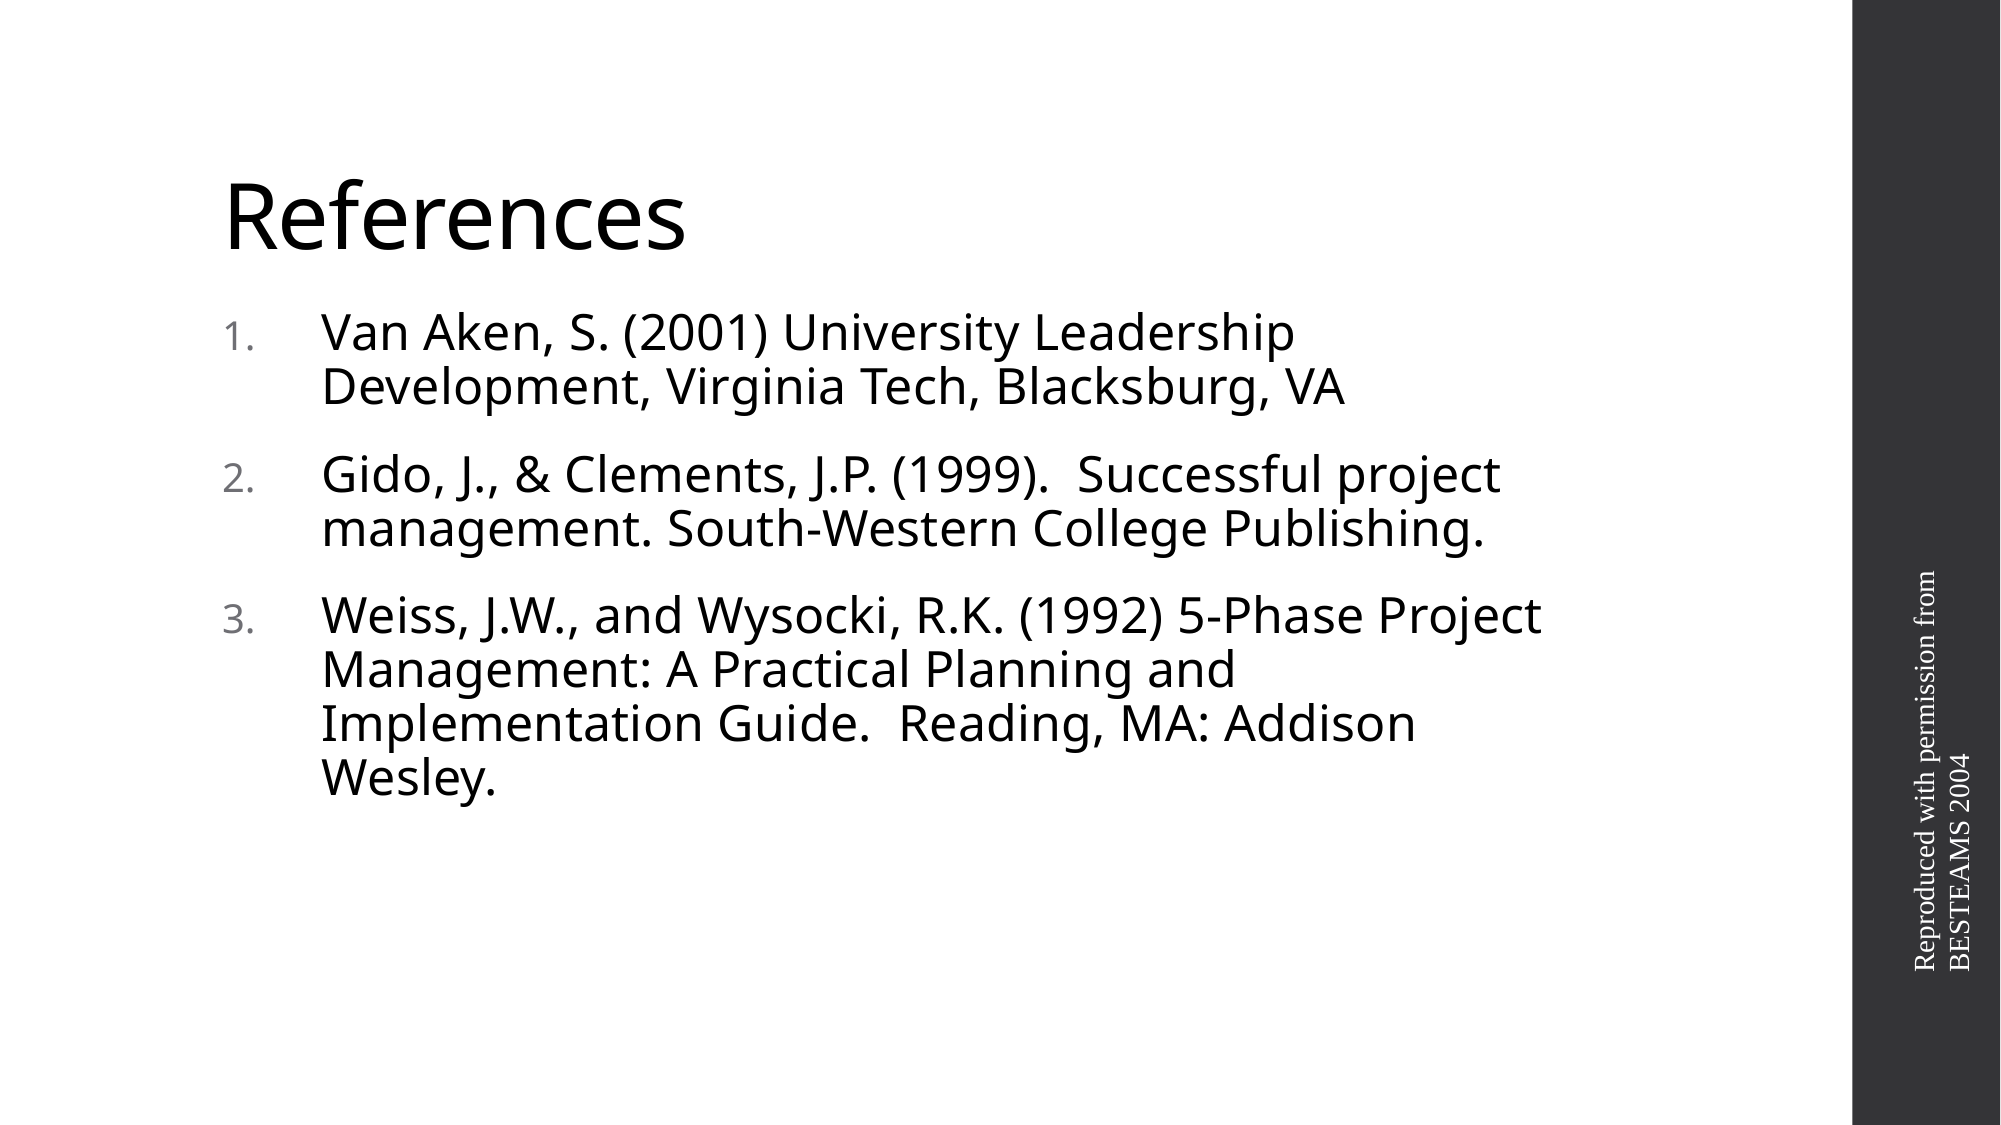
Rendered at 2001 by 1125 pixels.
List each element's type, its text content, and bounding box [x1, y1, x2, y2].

title References [206, 60, 1797, 278]
footer Reproduced with permission from BESTEAMS 2004 [1897, 400, 1958, 988]
list Van Aken, S. (2001) University Leadership Development, Virginia Tech, Blacksburg, VA Gido, J., & Clements, J.P. (1999). Successful project management. South-Western College Publishing. Weiss, J.W., and Wysocki, R.K. (1992) 5-Phase Project Management: A Practical Planning and Implementation Guide. Reading, MA: Addison Wesley. [206, 299, 1617, 1014]
